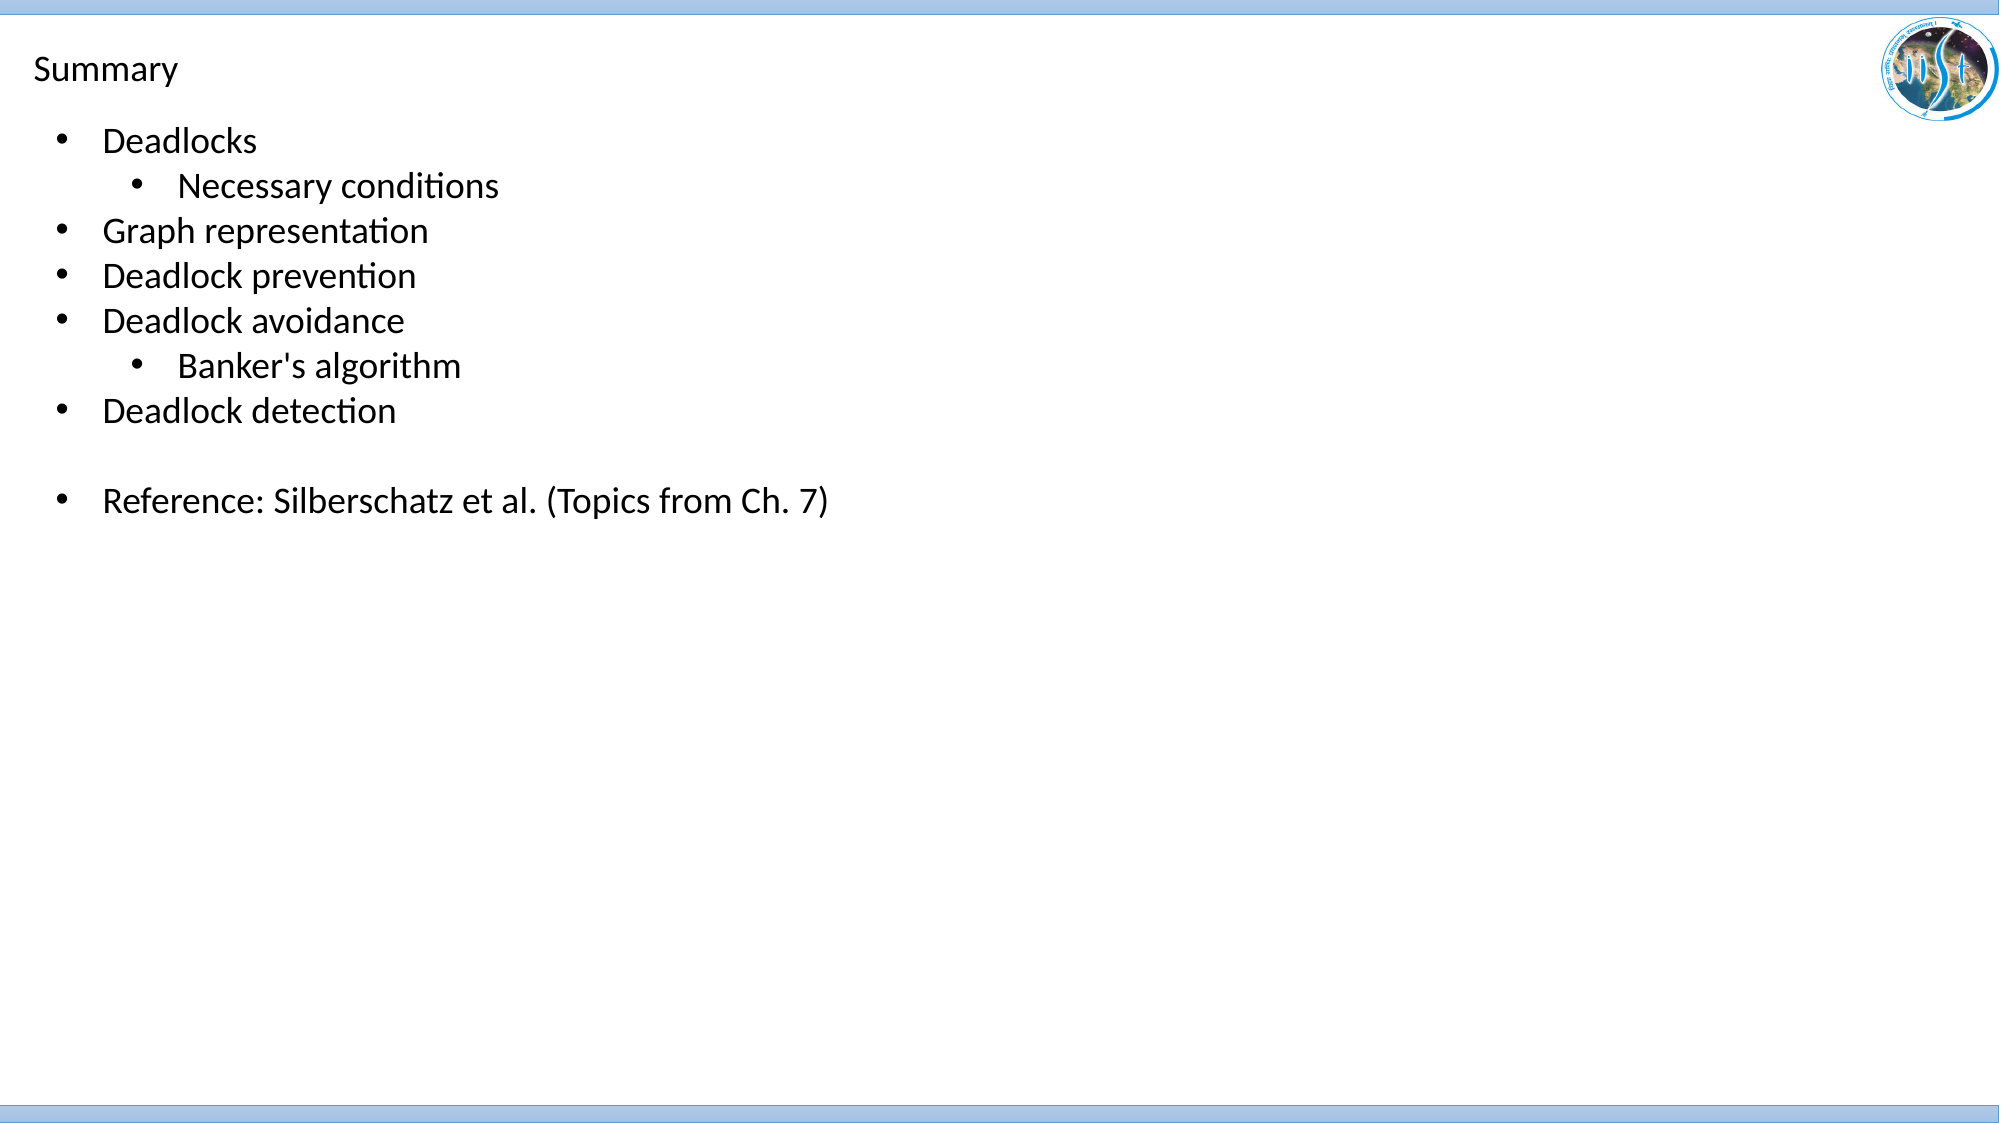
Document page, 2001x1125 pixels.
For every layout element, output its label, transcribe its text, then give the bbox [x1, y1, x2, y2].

text_box Summary [18, 36, 1862, 97]
text_box Deadlocks Necessary conditions Graph representation Deadlock prevention Deadlock avoidance Banker's algorithm Deadlock detection Reference: Silberschatz et al. (Topics from Ch. 7) [40, 108, 1958, 574]
picture [1881, 17, 1999, 121]
picture [1954, 79, 1999, 121]
text_box [0, 0, 1999, 15]
text_box [0, 1105, 1999, 1123]
